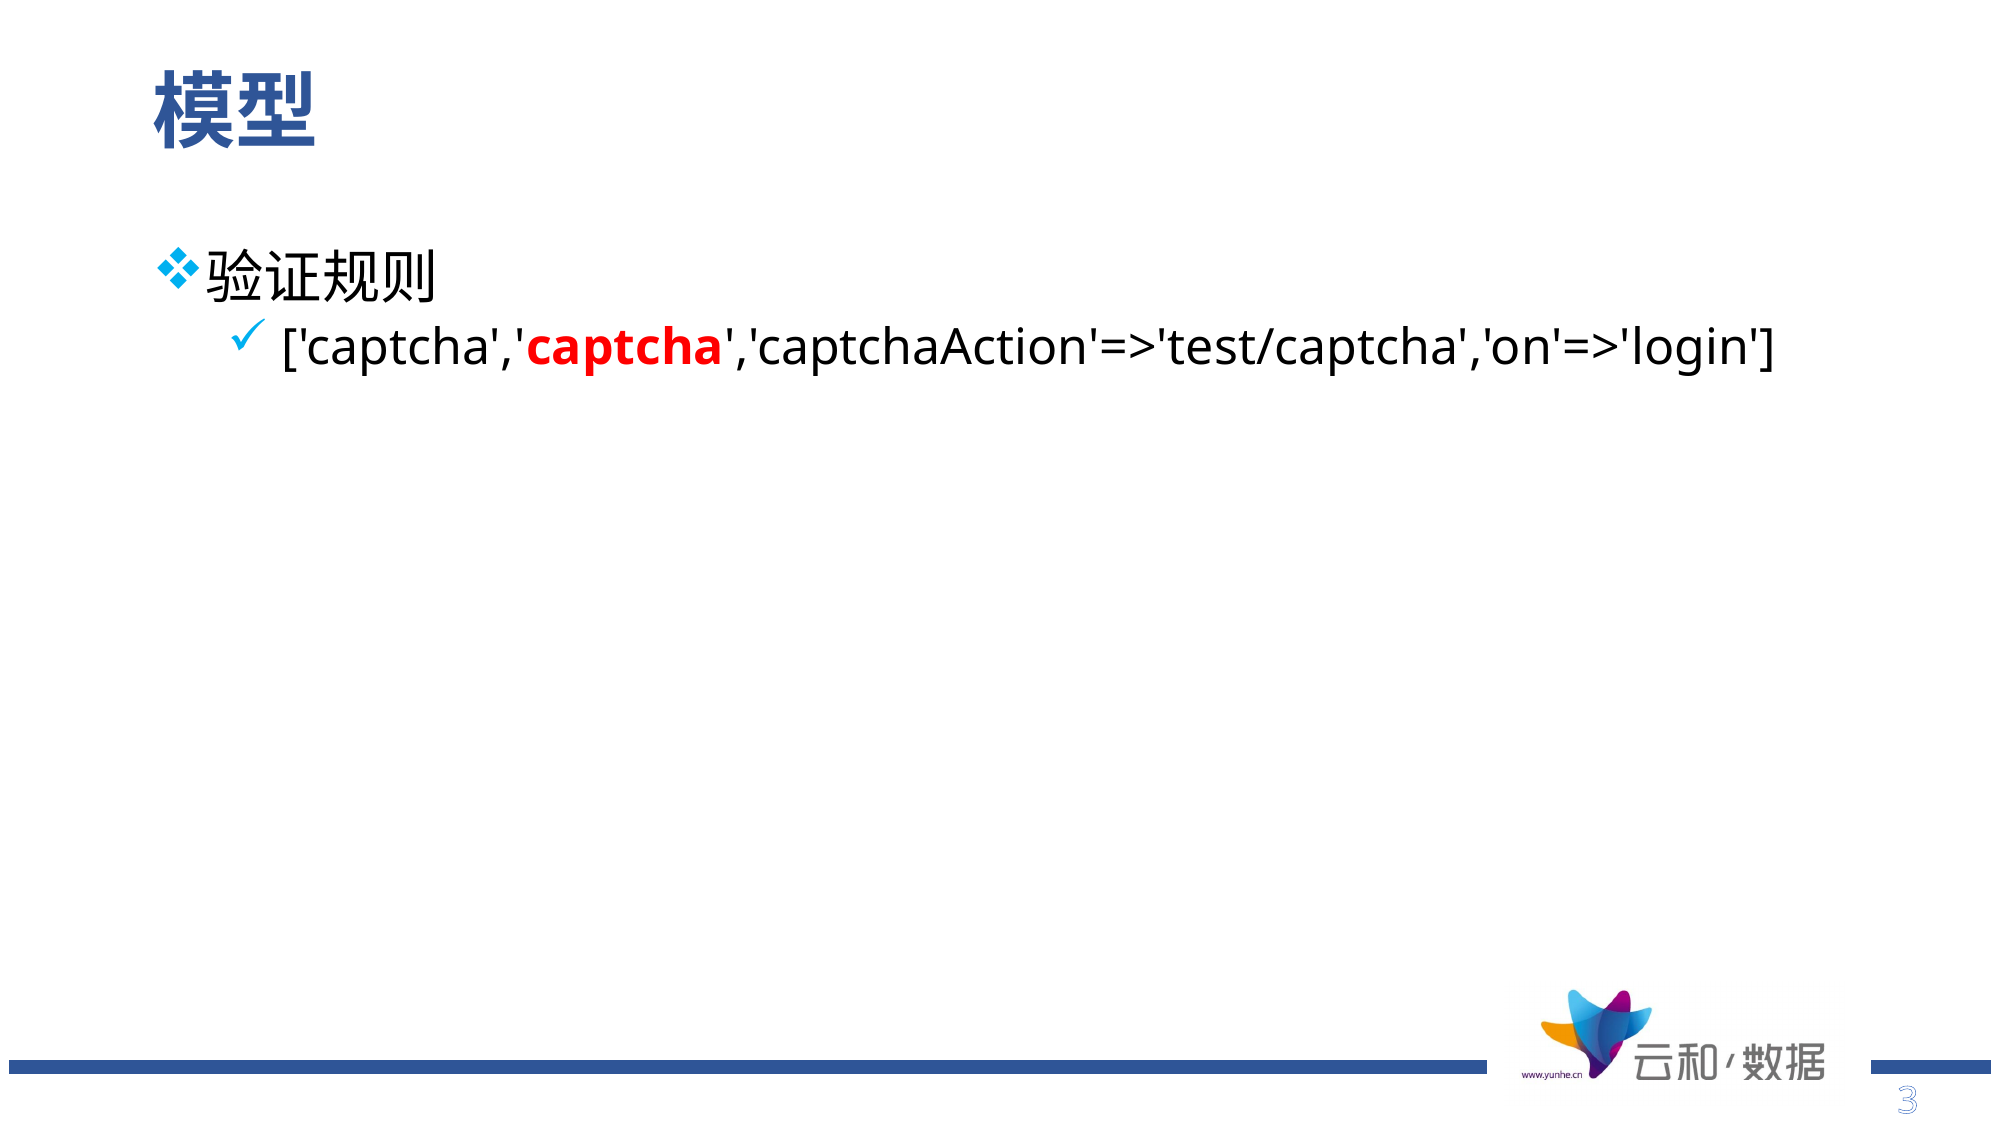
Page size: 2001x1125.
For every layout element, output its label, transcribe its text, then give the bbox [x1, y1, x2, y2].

title 模型 [137, 5, 1863, 224]
picture [1504, 981, 1845, 1106]
list 验证规则 ['captcha','captcha','captchaAction'=>'test/captcha','on'=>'login'] [137, 240, 1863, 955]
